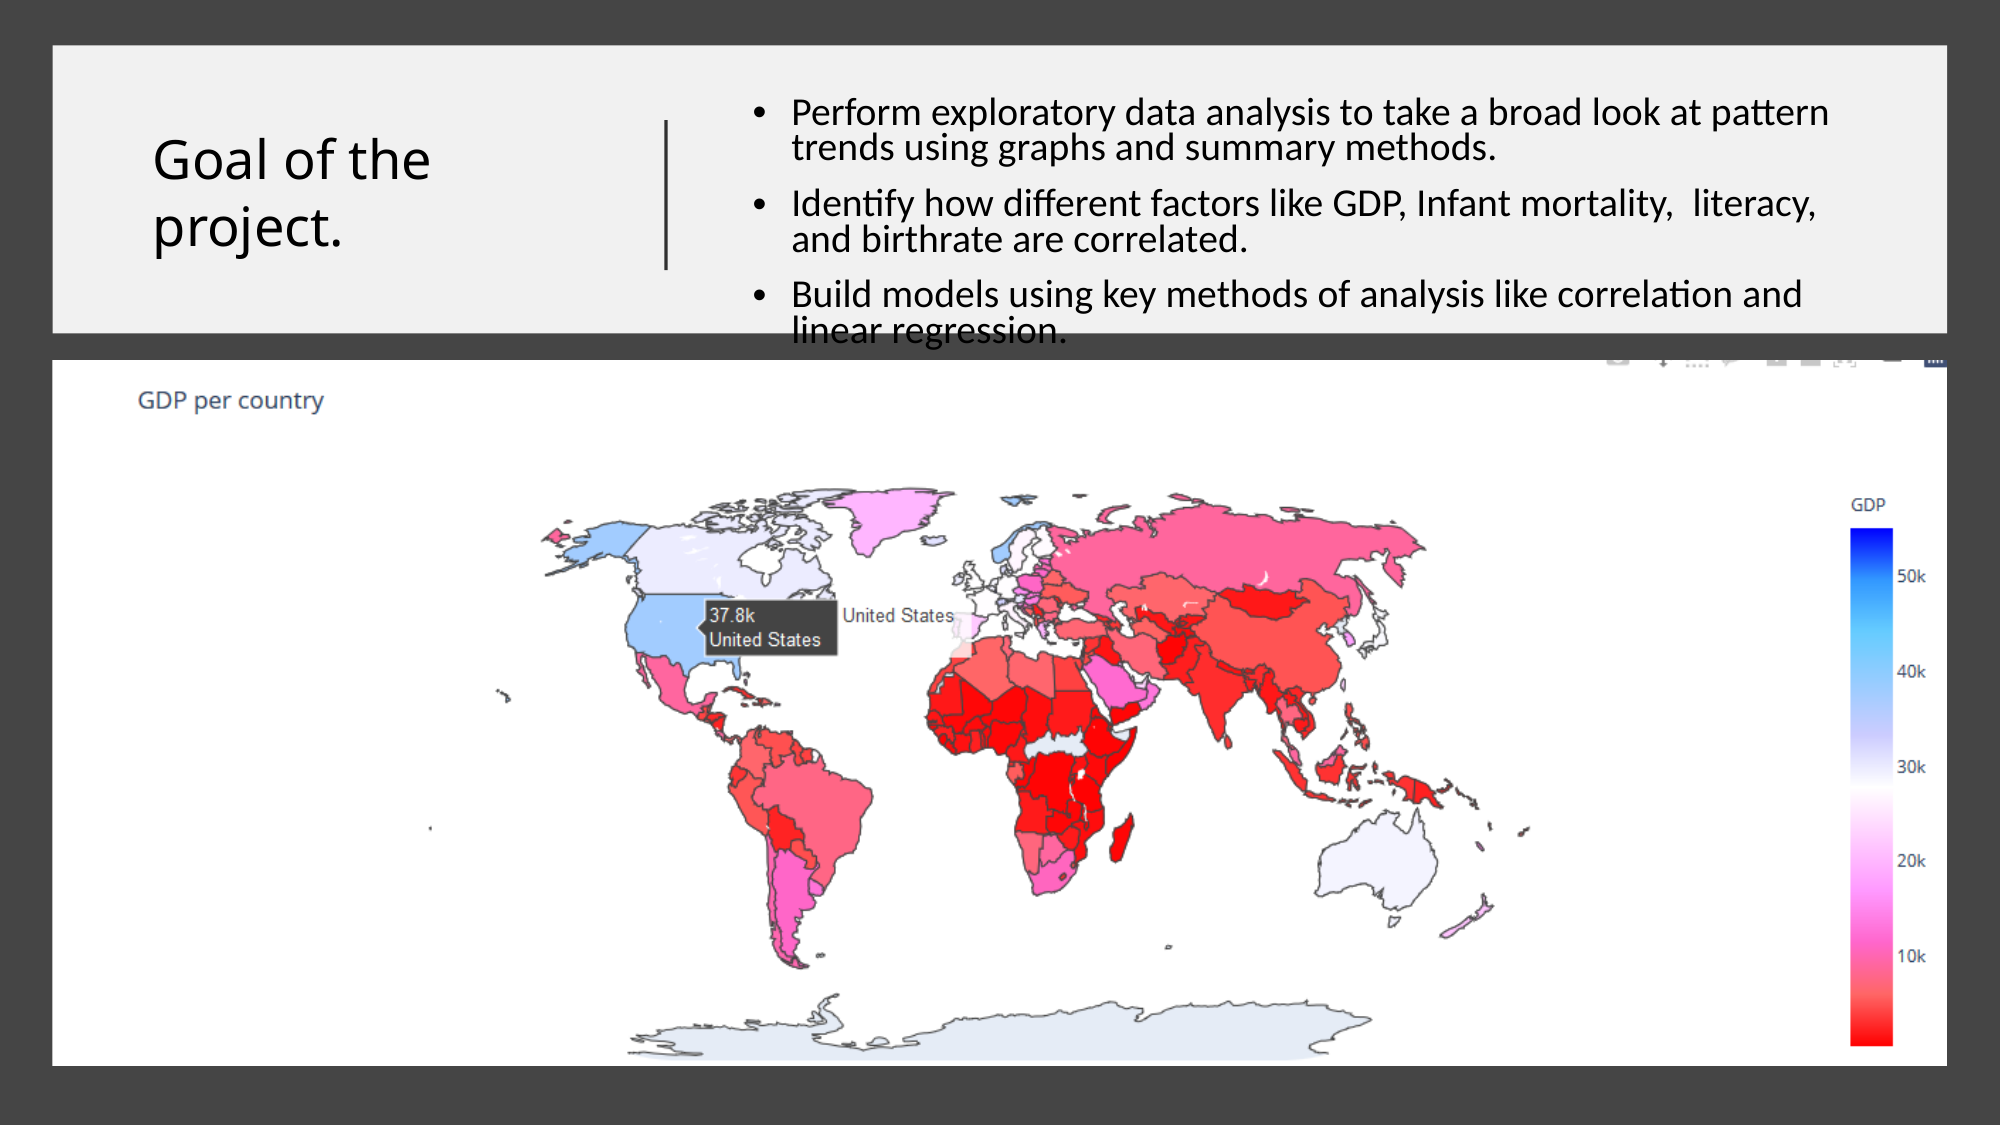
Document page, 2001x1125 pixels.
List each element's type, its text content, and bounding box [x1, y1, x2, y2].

subtitle Perform exploratory data analysis to take a broad look at pattern trends using graphs and summary methods. Identify how different factors like GDP, Infant mortality, literacy, and birthrate are correlated. Build models using key methods of analysis like correlation and linear regression. [718, 45, 1863, 359]
title Goal of the project. [138, 82, 612, 304]
text_box [0, 0, 2000, 1125]
text_box [52, 44, 1948, 334]
picture [52, 359, 1947, 1066]
